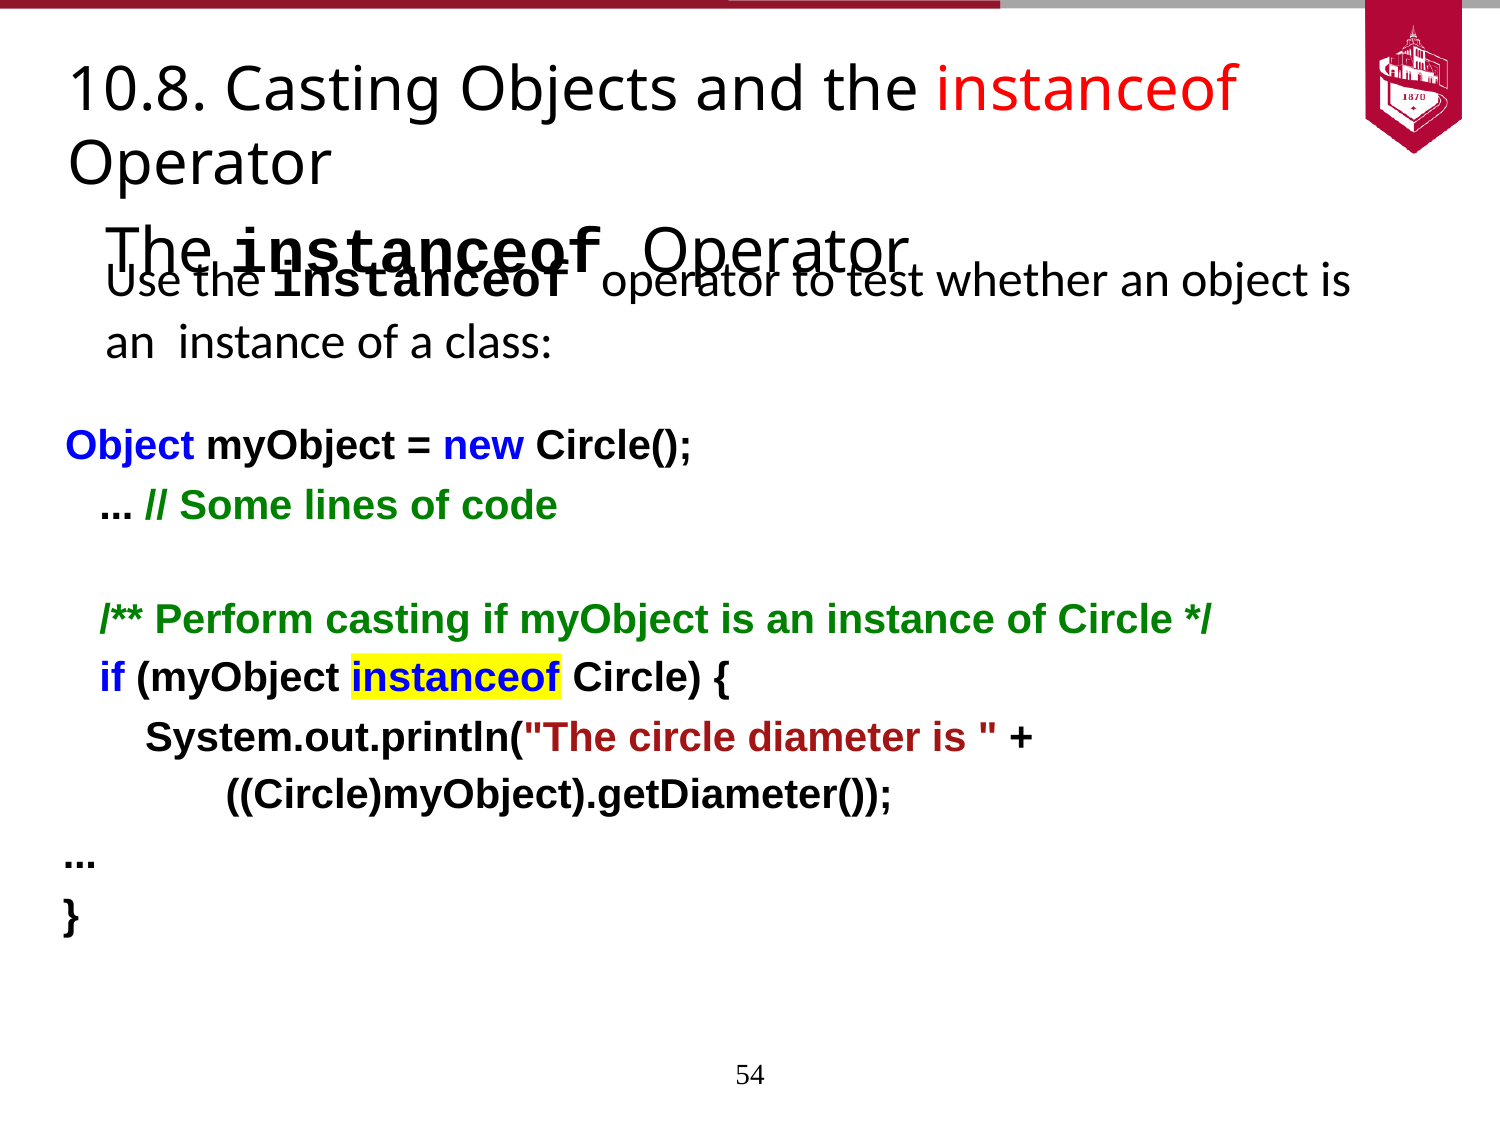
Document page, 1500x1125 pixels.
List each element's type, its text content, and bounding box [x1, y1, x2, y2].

title 10.8. Casting Objects and the instanceof Operator The instanceof Operator [65, 162, 1320, 285]
slide_number 46 [729, 1056, 773, 1125]
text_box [0, 0, 1500, 155]
text_box if (myObject Circle) { [97, 647, 730, 699]
text_box System.out.println("The circle diameter is " + ((Circle)myObject).getDiameter()); ... } [62, 699, 1039, 938]
text_box Use the instanceof operator to test whether an object is an instance of a class: Object myObject = new Circle(); ... // Some lines of code /** Perform casting if myObject is an instance of Circle */ [62, 241, 1392, 642]
